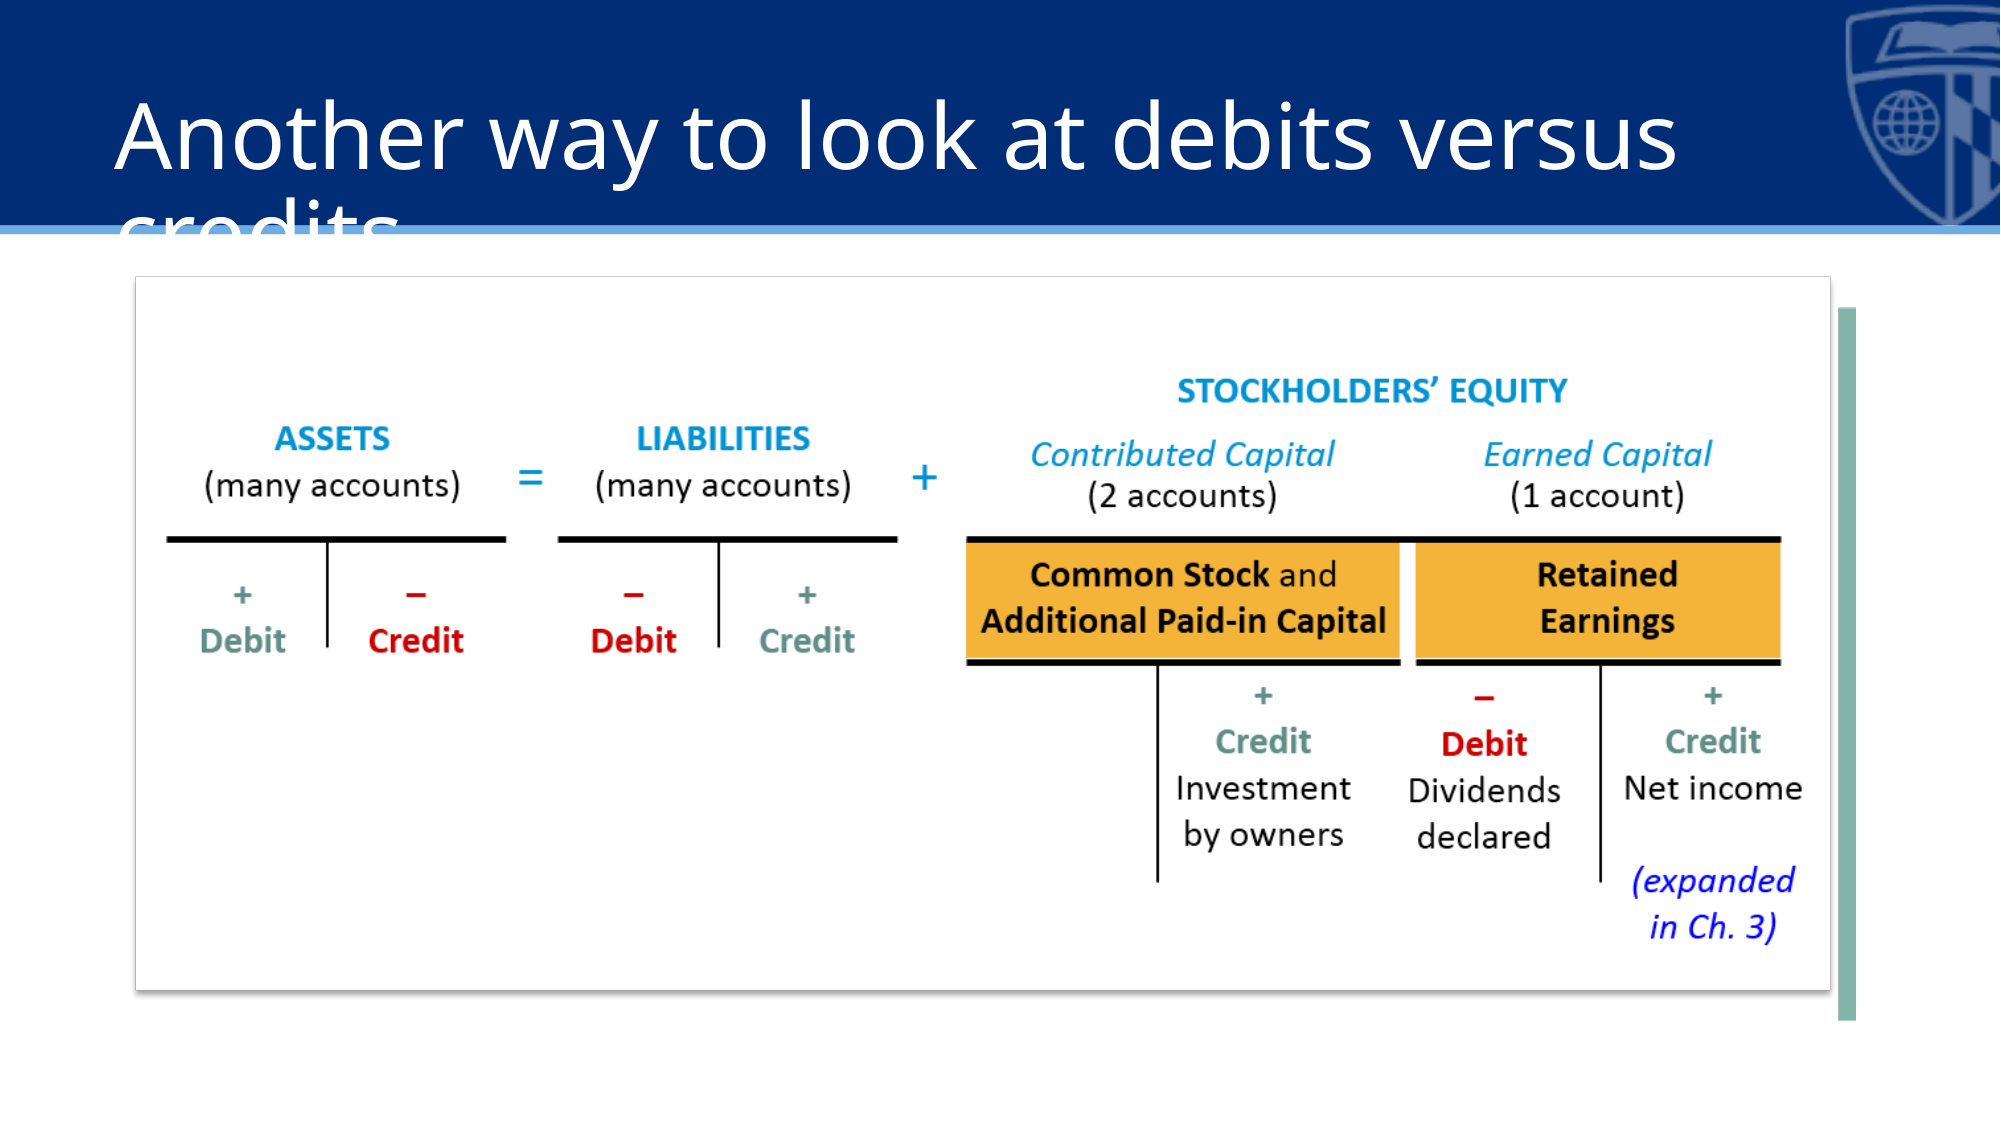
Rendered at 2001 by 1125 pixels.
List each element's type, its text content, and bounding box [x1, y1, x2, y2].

title Another way to look at debits versus credits [99, 82, 1805, 175]
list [112, 273, 1856, 1030]
